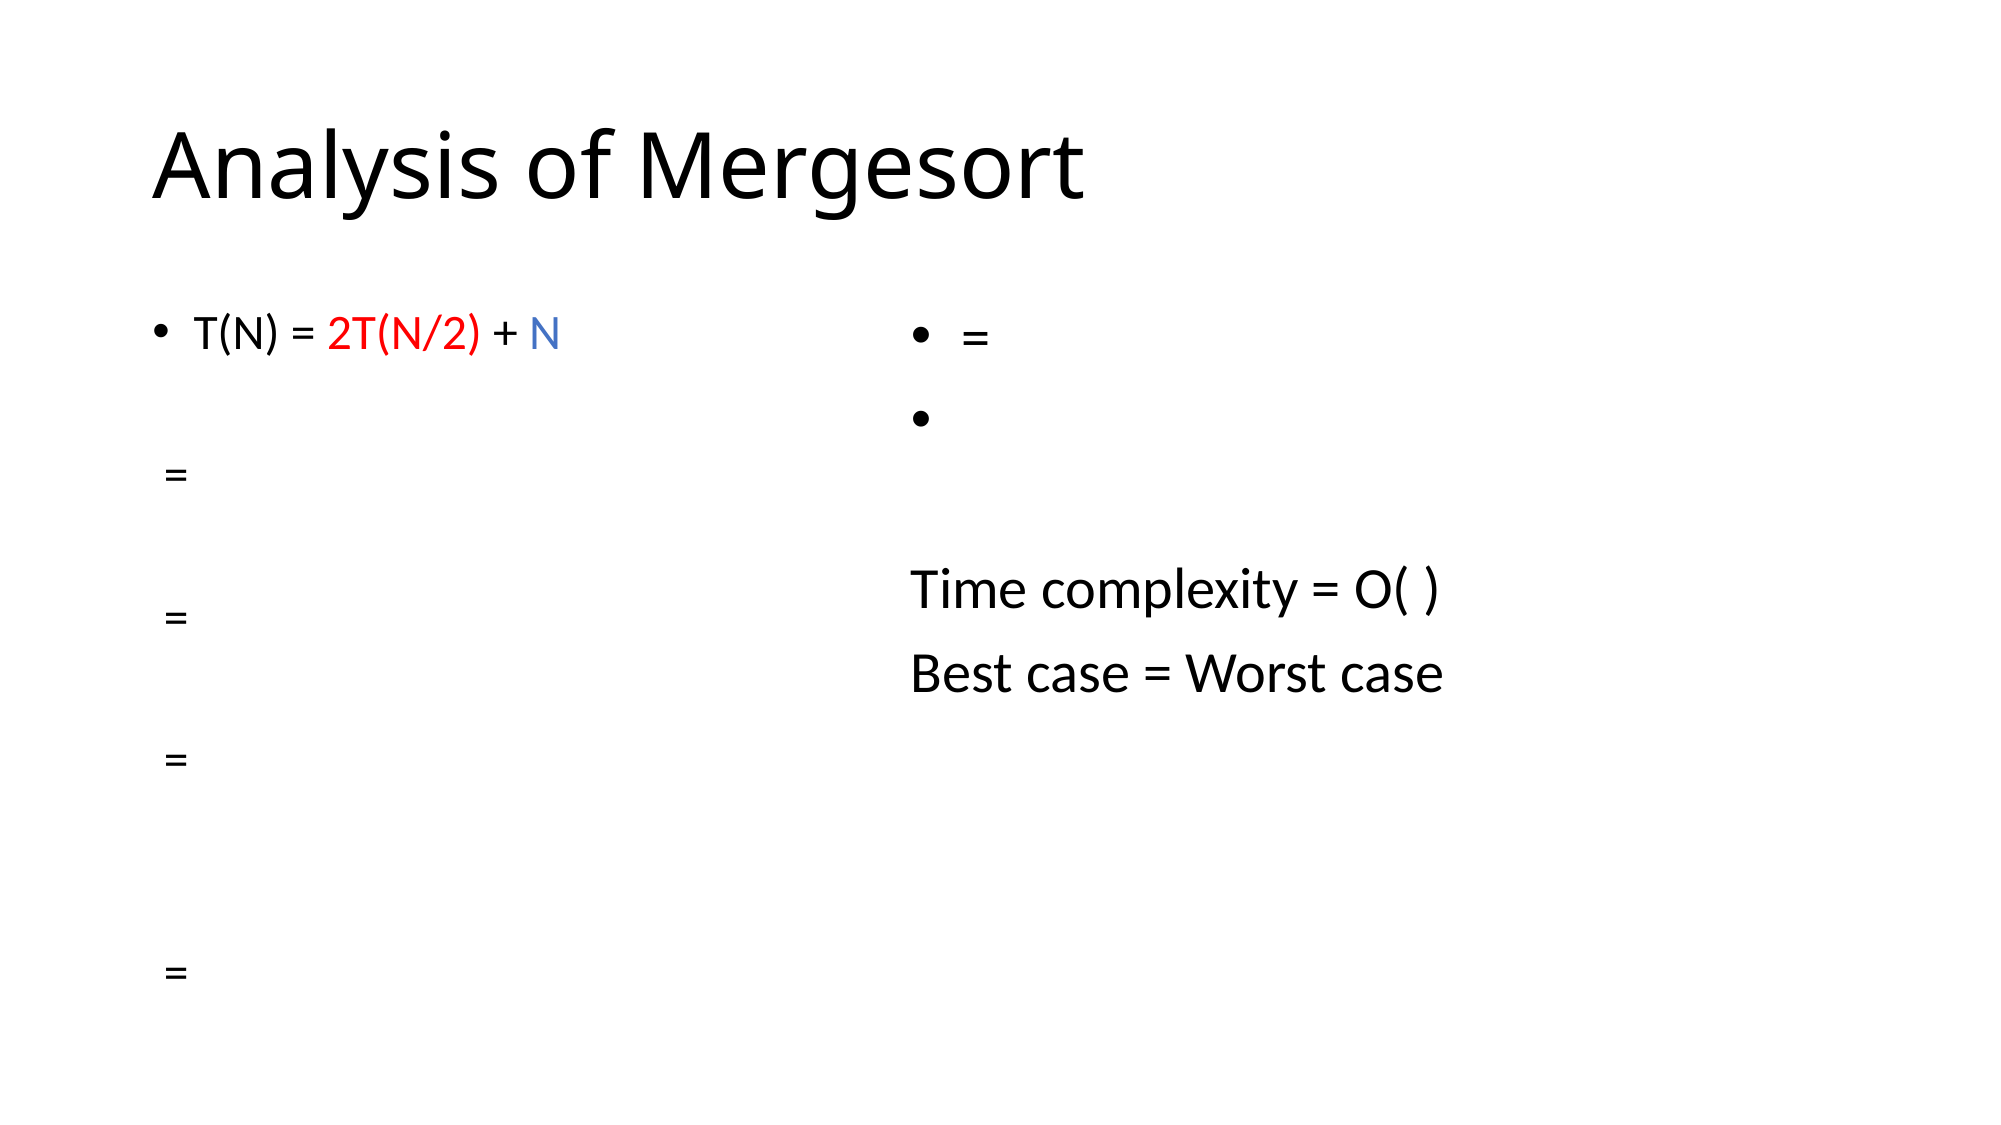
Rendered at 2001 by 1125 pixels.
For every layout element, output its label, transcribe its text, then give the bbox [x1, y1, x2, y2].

title Analysis of Mergesort [137, 59, 1863, 278]
